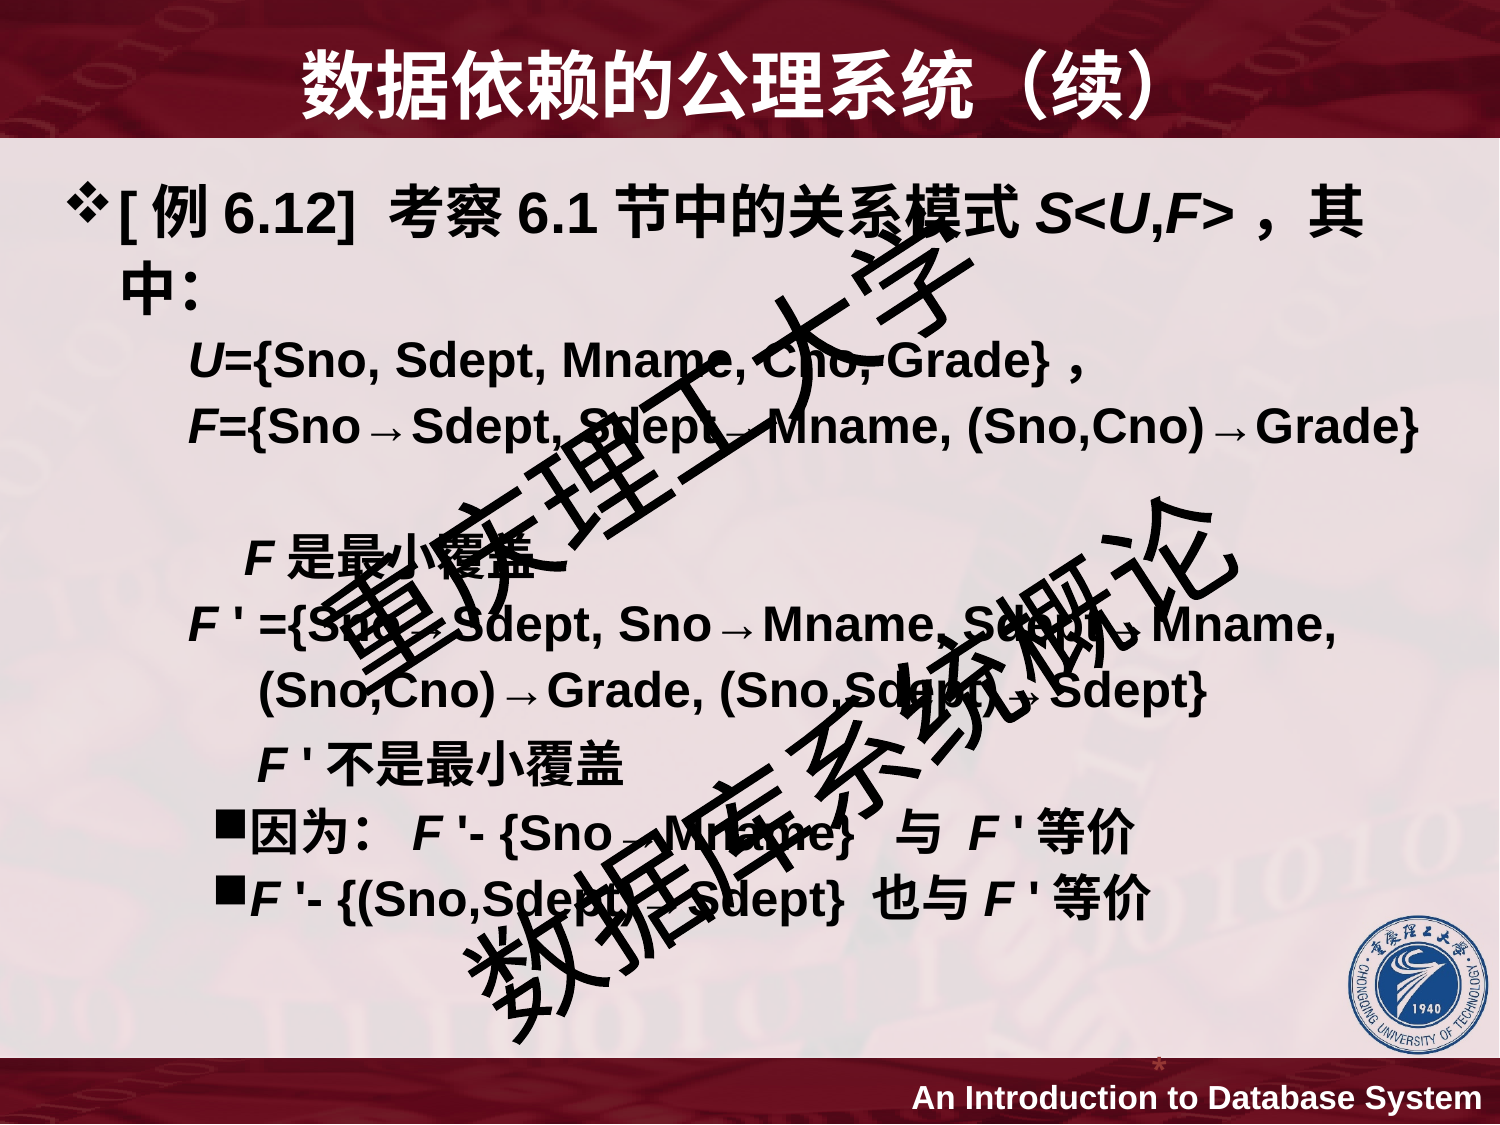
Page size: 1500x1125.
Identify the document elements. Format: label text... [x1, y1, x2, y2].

list [例6.12] 考察6.1节中的关系模式S<U,F>，其中： U={Sno, Sdept, Mname, Cno, Grade}， F={Sno→Sdept, Sdept→Mname, (Sno,Cno)→Grade} F是最小覆盖 F ' ={Sno→Sdept, Sno→Mname, Sdept→Mname, (Sno,Cno)→Grade, (Sno,Sdept)→Sdept} F '不是最小覆盖 因为：F '- {Sno→Mname} 与 F '等价 F '- {(Sno,Sdept)→Sdept} 也与F '等价 [46, 160, 1460, 1125]
picture [0, 0, 1500, 1124]
text_box 数据依赖的公理系统（续） [74, 6, 1425, 161]
